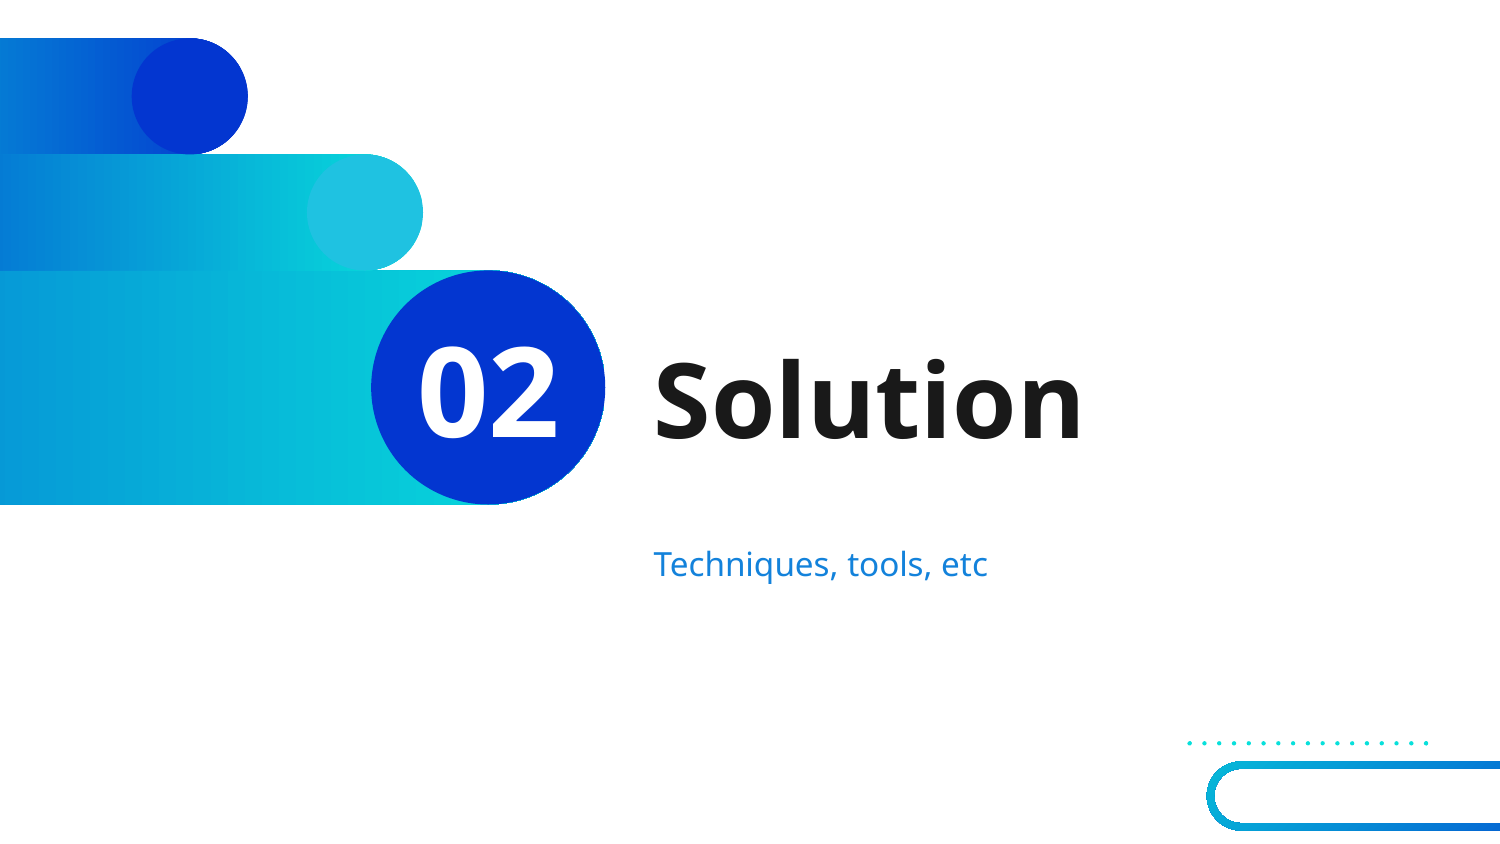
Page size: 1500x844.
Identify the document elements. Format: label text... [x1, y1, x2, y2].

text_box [0, 38, 248, 155]
subtitle Techniques, tools, etc [638, 528, 1368, 590]
title Solution [638, 265, 1220, 528]
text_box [0, 154, 424, 271]
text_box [0, 270, 606, 505]
